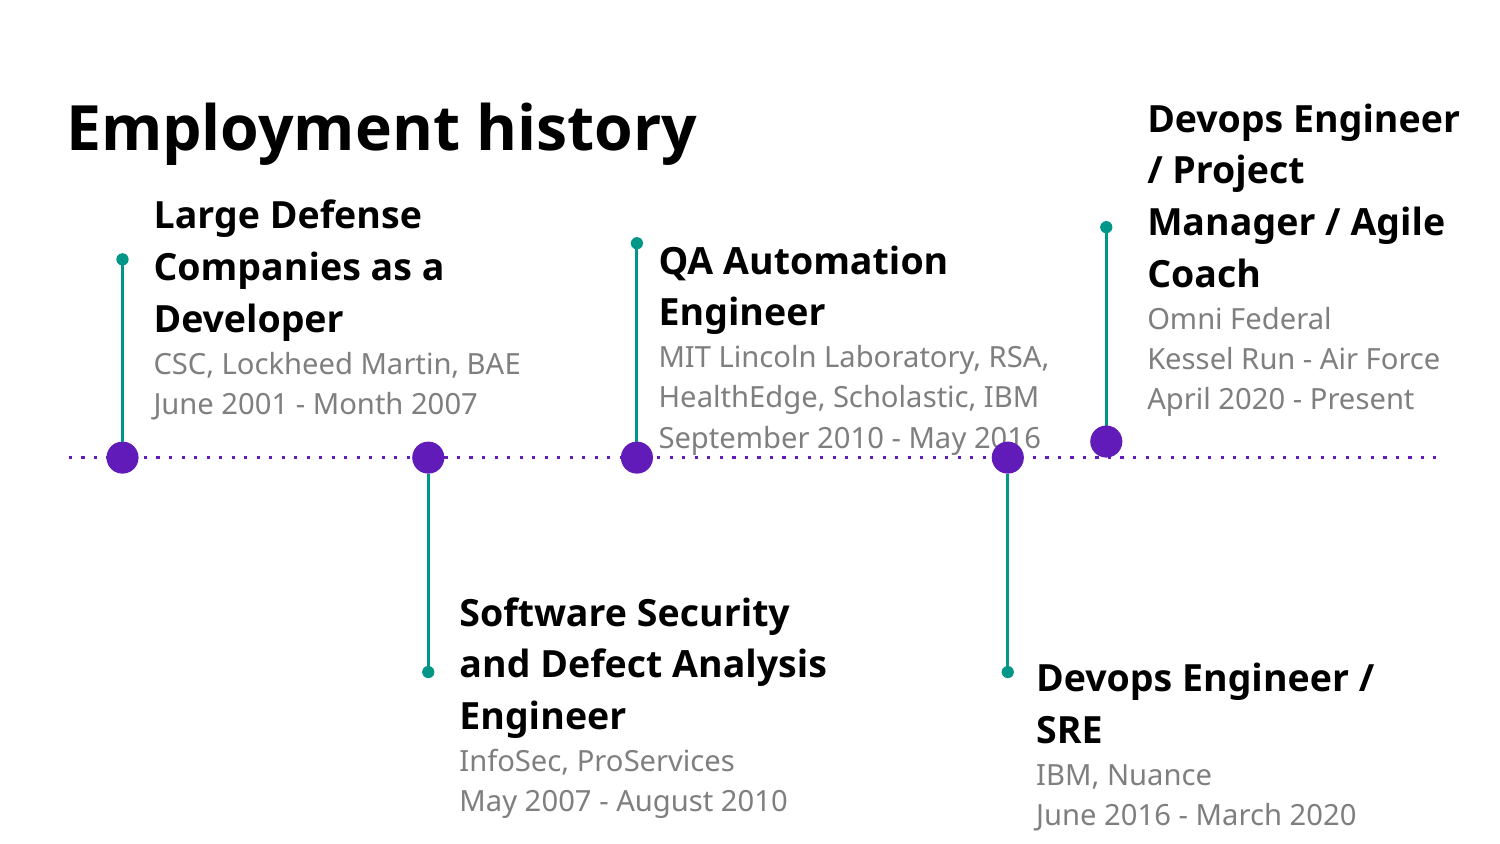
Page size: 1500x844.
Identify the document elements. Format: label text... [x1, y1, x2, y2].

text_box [620, 243, 654, 475]
list QA Automation Engineer MIT Lincoln Laboratory, RSA, HealthEdge, Scholastic, IBM September 2010 - May 2016 [643, 214, 1081, 418]
title Employment history [51, 72, 1132, 176]
list Large Defense Companies as a Developer CSC, Lockheed Martin, BAE June 2001 - Month 2007 [138, 169, 576, 417]
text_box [1089, 226, 1123, 458]
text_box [411, 441, 445, 673]
list Software Security and Defect Analysis Engineer InfoSec, ProServices May 2007 - August 2010 [444, 567, 882, 782]
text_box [991, 441, 1025, 673]
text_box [106, 259, 139, 474]
list Devops Engineer / Project Manager / Agile Coach Omni Federal Kessel Run - Air Force April 2020 - Present [1132, 72, 1482, 407]
list Devops Engineer / SRE IBM, Nuance June 2016 - March 2020 [1021, 632, 1439, 792]
